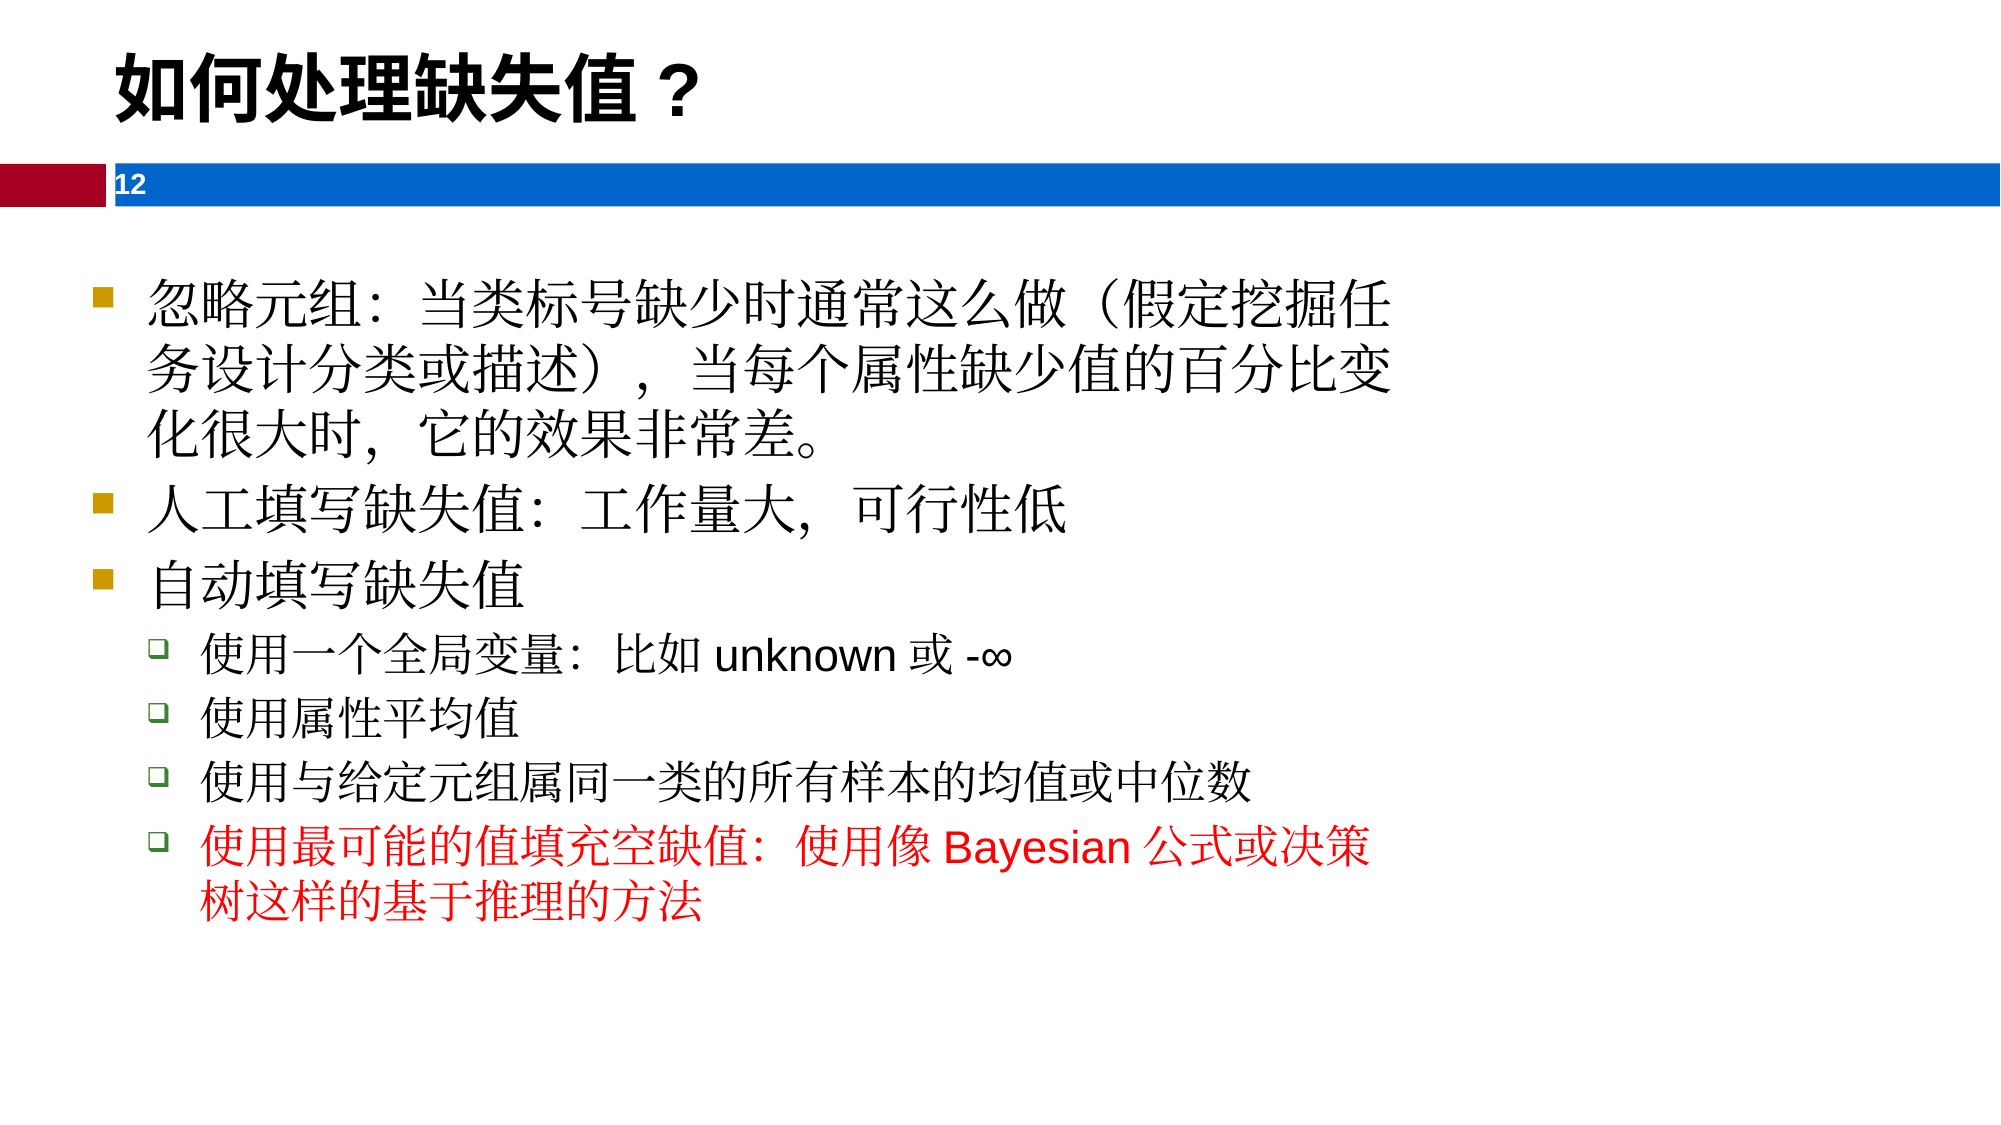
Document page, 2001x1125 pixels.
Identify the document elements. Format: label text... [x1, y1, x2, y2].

text_box 如何处理缺失值? [98, 15, 1529, 158]
text_box 忽略元组：当类标号缺少时通常这么做（假定挖掘任务设计分类或描述），当每个属性缺少值的百分比变化很大时，它的效果非常差。 人工填写缺失值：工作量大，可行性低 自动填写缺失值 使用一个全局变量：比如unknown或-∞ 使用属性平均值 使用与给定元组属同一类的所有样本的均值或中位数 使用最可能的值填充空缺值：使用像Bayesian公式或决策树这样的基于推理的方法 [74, 262, 1425, 1006]
